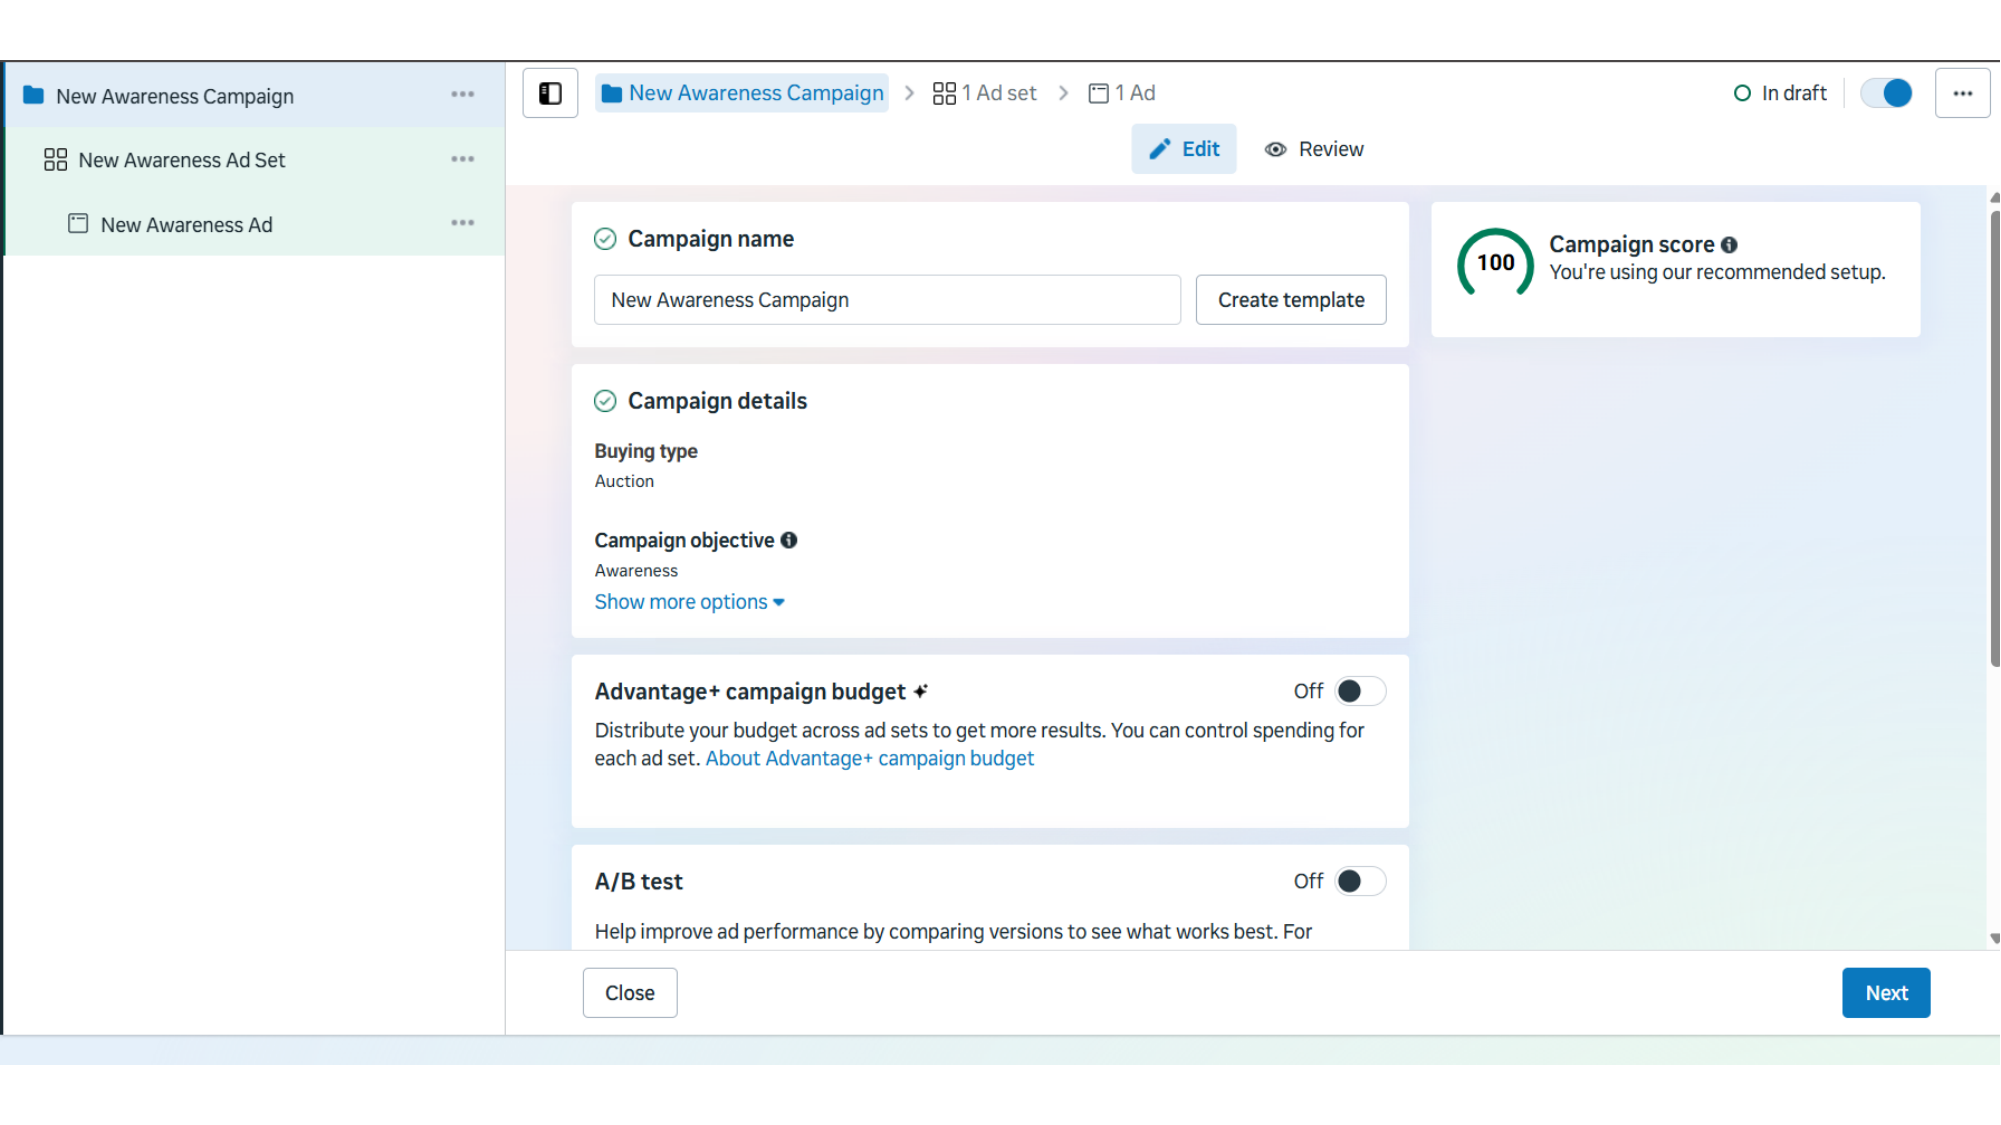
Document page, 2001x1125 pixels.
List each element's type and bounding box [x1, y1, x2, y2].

picture [0, 60, 2000, 1065]
